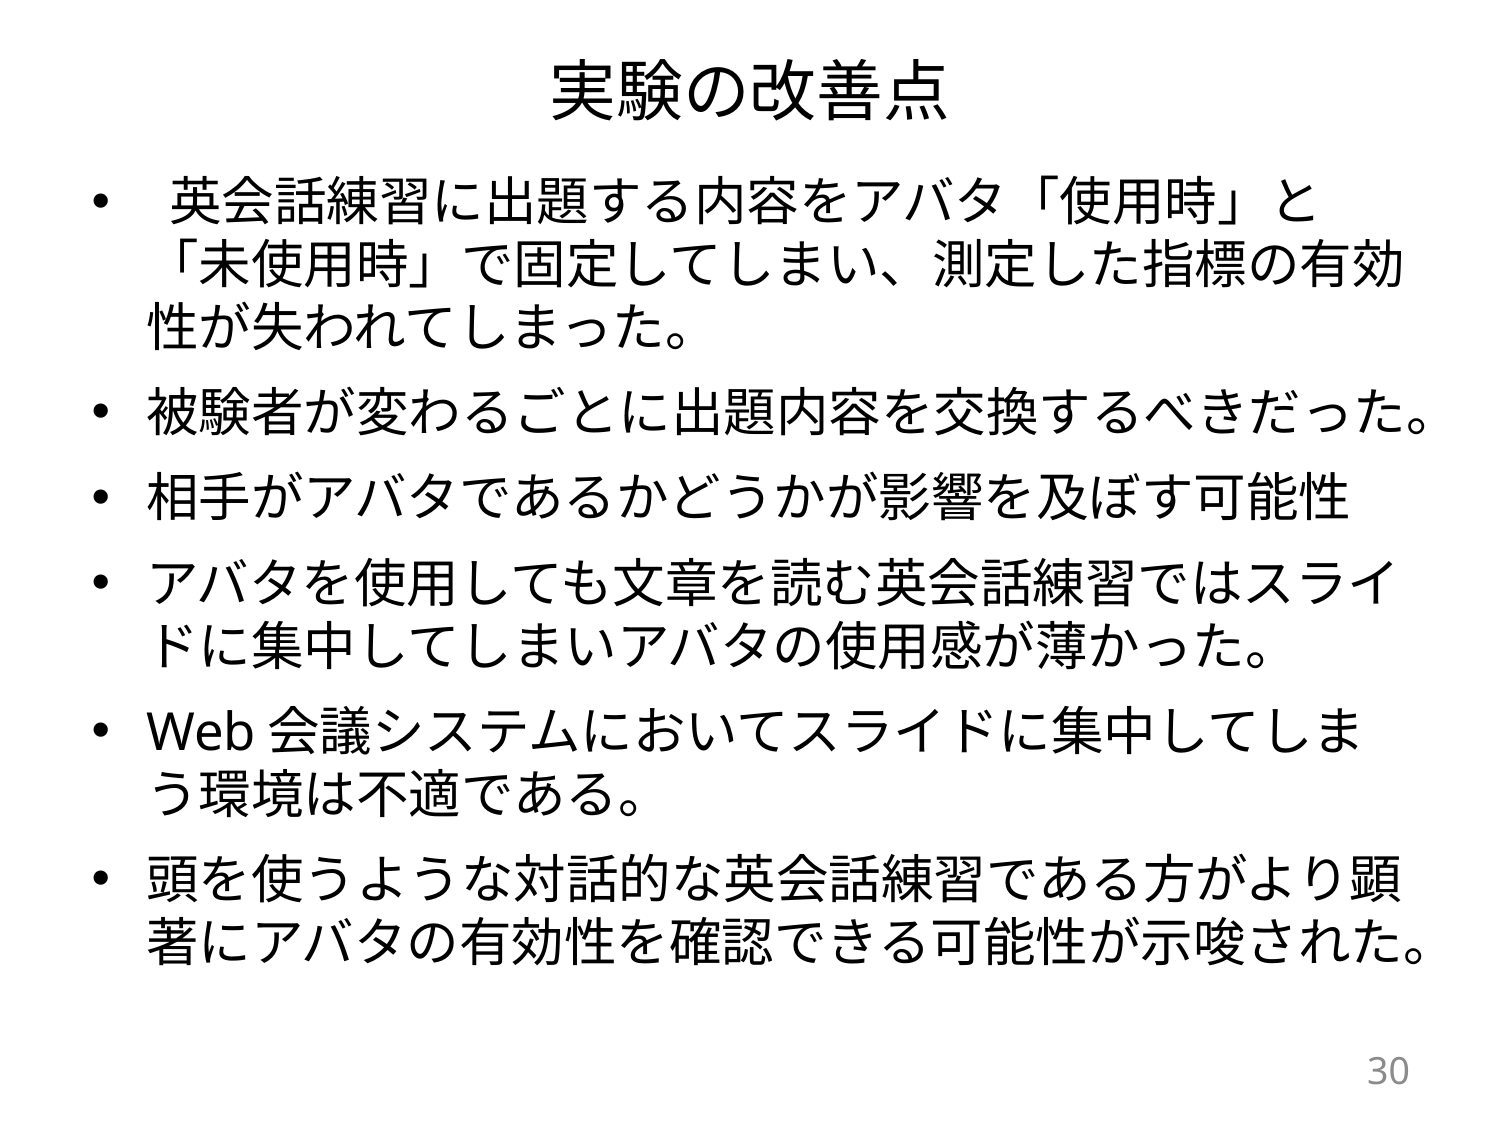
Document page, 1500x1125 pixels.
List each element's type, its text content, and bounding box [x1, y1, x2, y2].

list 英会話練習に出題する内容をアバタ「使用時」と「未使用時」で固定してしまい、測定した指標の有効性が失われてしまった。 被験者が変わるごとに出題内容を交換するべきだった。 相手がアバタであるかどうかが影響を及ぼす可能性 アバタを使用しても文章を読む英会話練習ではスライドに集中してしまいアバタの使用感が薄かった。 Web会議システムにおいてスライドに集中してしまう環境は不適である。 頭を使うような対話的な英会話練習である方がより顕著にアバタの有効性を確認できる可能性が示唆された。 [76, 160, 1425, 1005]
slide_number 30 [1074, 1042, 1425, 1103]
title 実験の改善点 [75, 30, 1425, 147]
